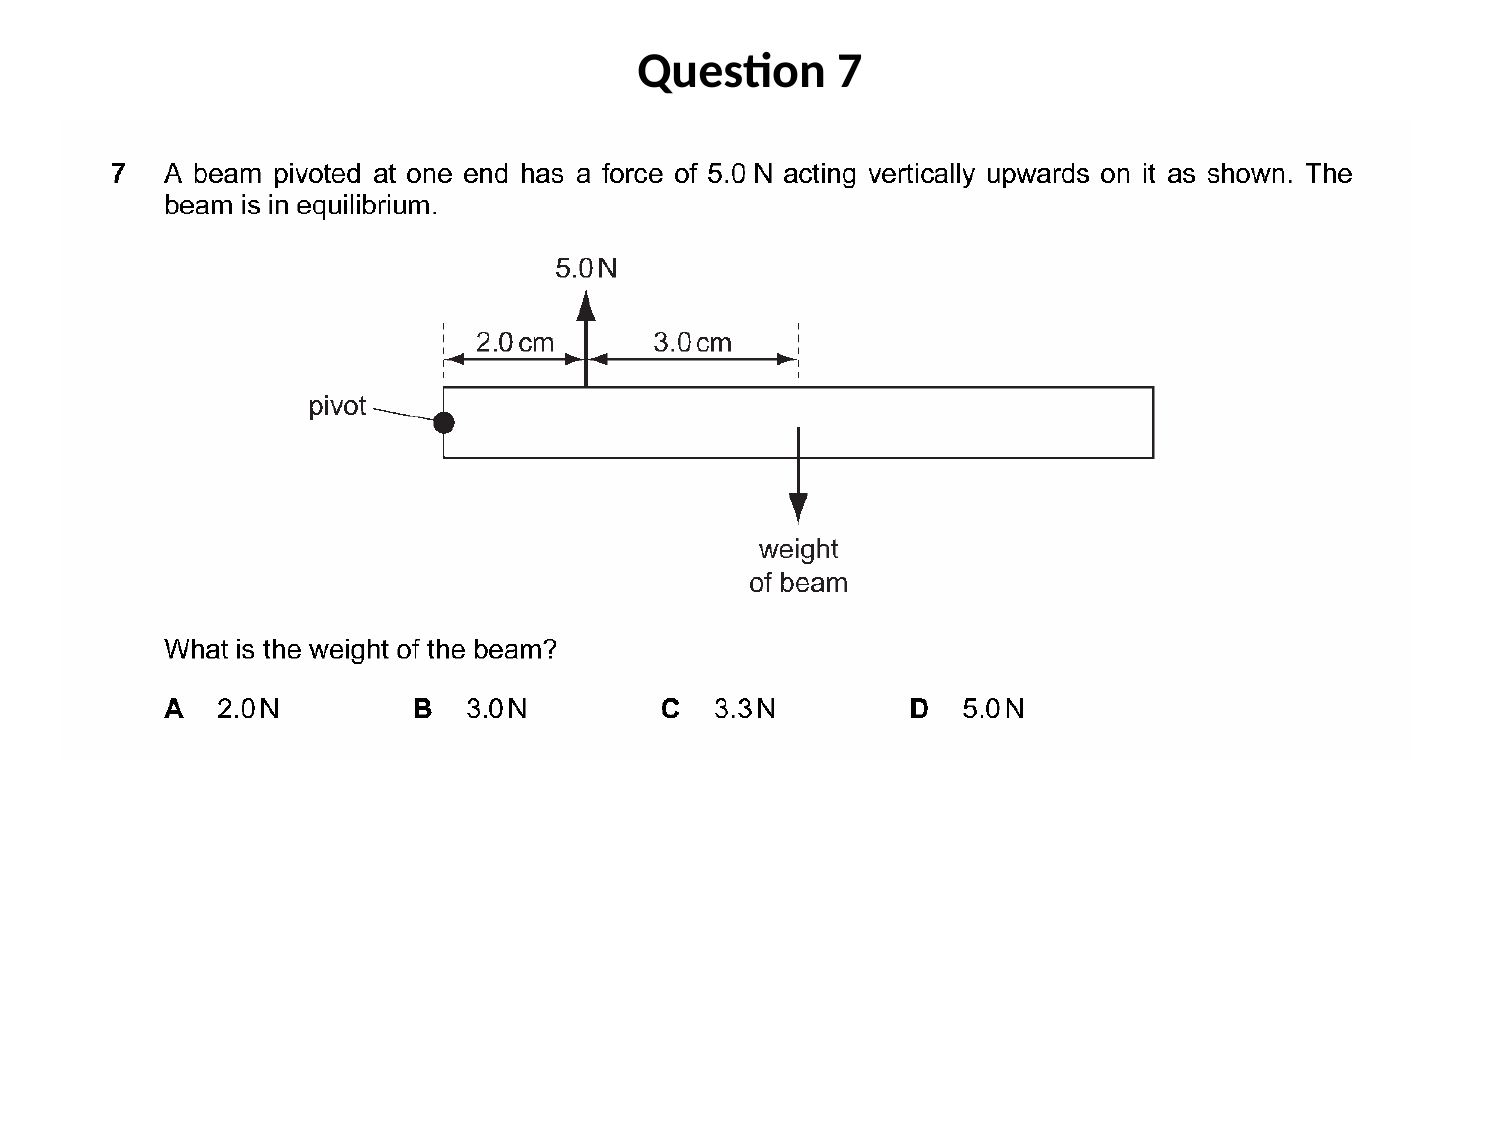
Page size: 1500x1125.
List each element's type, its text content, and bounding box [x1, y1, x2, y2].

picture [59, 119, 1411, 761]
text_box Question 7 [622, 29, 878, 105]
